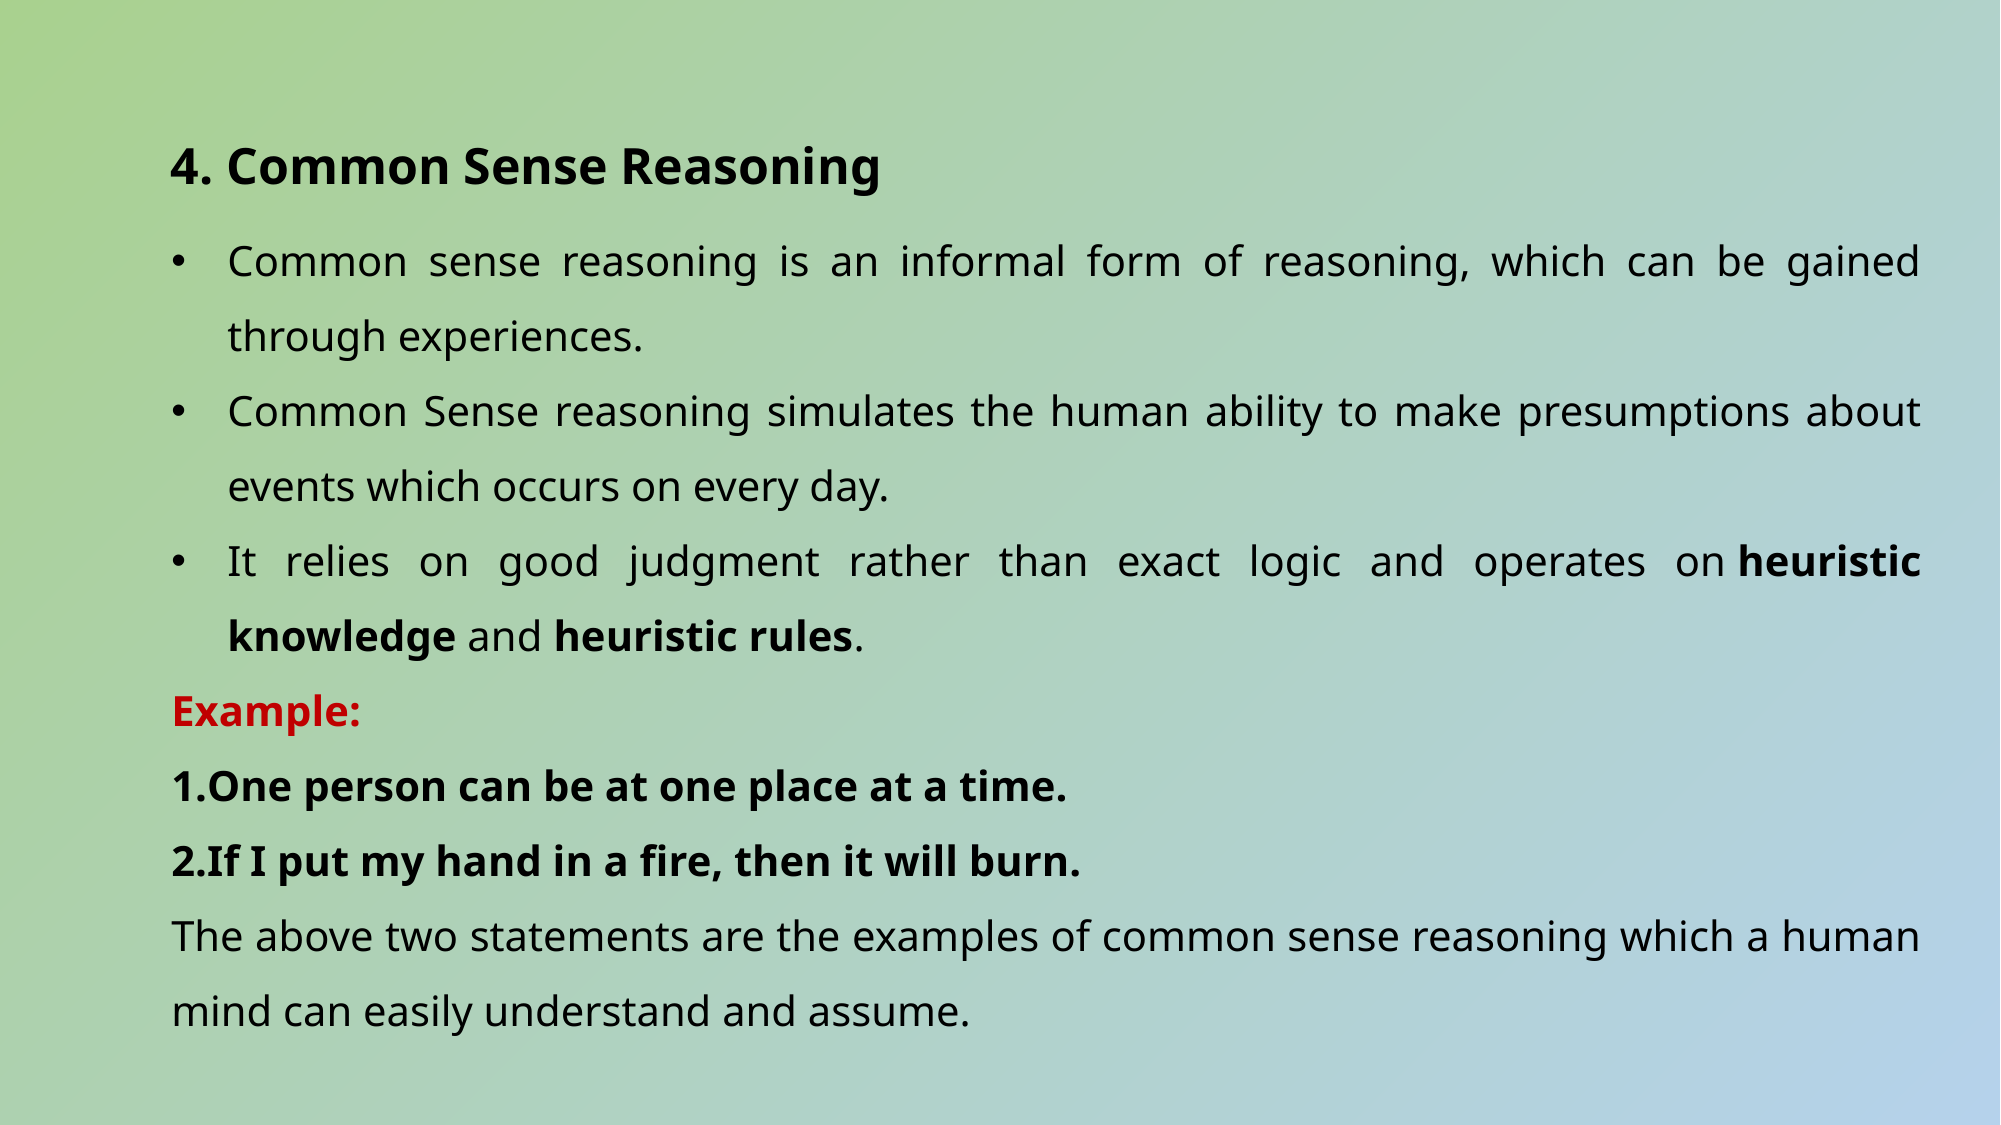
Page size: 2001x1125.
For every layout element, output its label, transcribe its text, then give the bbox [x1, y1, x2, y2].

text_box Common sense reasoning is an informal form of reasoning, which can be gained through experiences. Common Sense reasoning simulates the human ability to make presumptions about events which occurs on every day. It relies on good judgment rather than exact logic and operates on heuristic knowledge and heuristic rules. Example: One person can be at one place at a time. If I put my hand in a fire, then it will burn. The above two statements are the examples of common sense reasoning which a human mind can easily understand and assume. [156, 202, 1937, 1043]
text_box 4. Common Sense Reasoning [155, 127, 897, 202]
